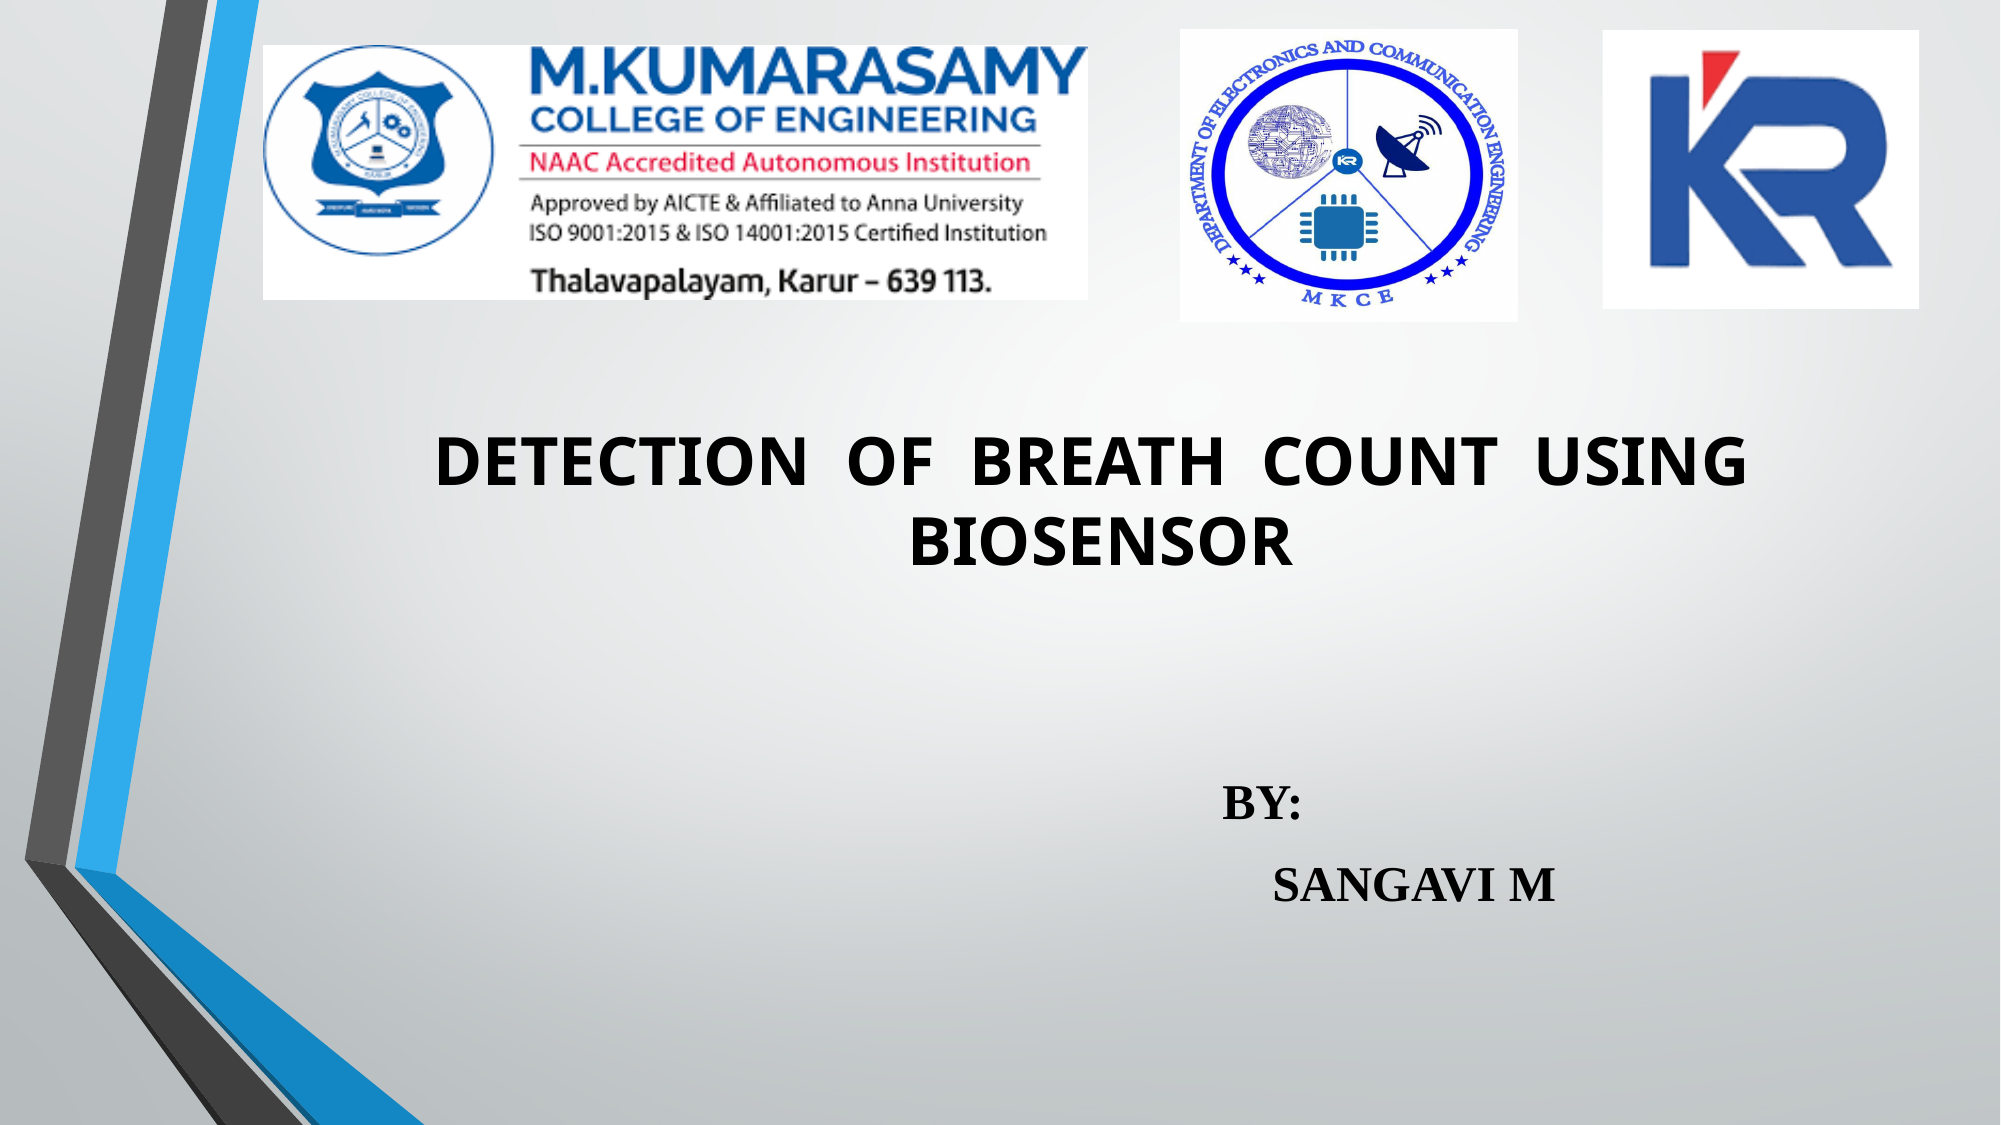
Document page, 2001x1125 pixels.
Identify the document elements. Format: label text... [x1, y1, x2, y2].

list BY: SANGAVI M [1207, 824, 1966, 920]
picture [1602, 29, 1920, 309]
picture [1180, 29, 1518, 322]
picture [263, 44, 1088, 300]
title DETECTION OF BREATH COUNT USING BIOSENSOR [356, 417, 1845, 580]
